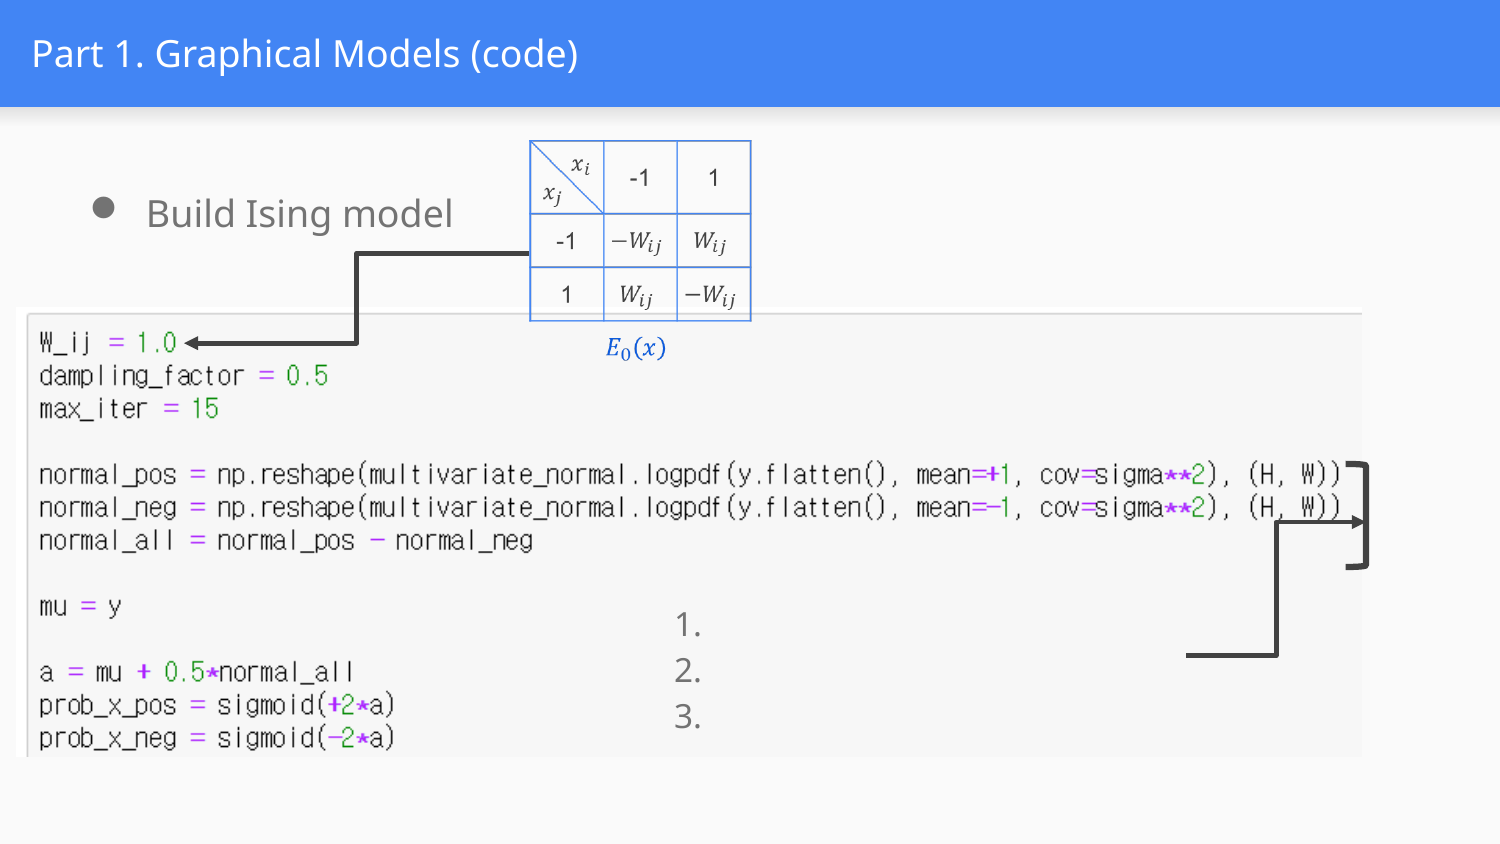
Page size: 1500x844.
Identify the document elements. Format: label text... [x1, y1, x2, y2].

picture [15, 139, 1362, 757]
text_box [1186, 521, 1367, 656]
text_box Build Ising model [55, 168, 1448, 844]
title Part 1. Graphical Models (code) [16, 2, 1464, 102]
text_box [183, 252, 530, 344]
